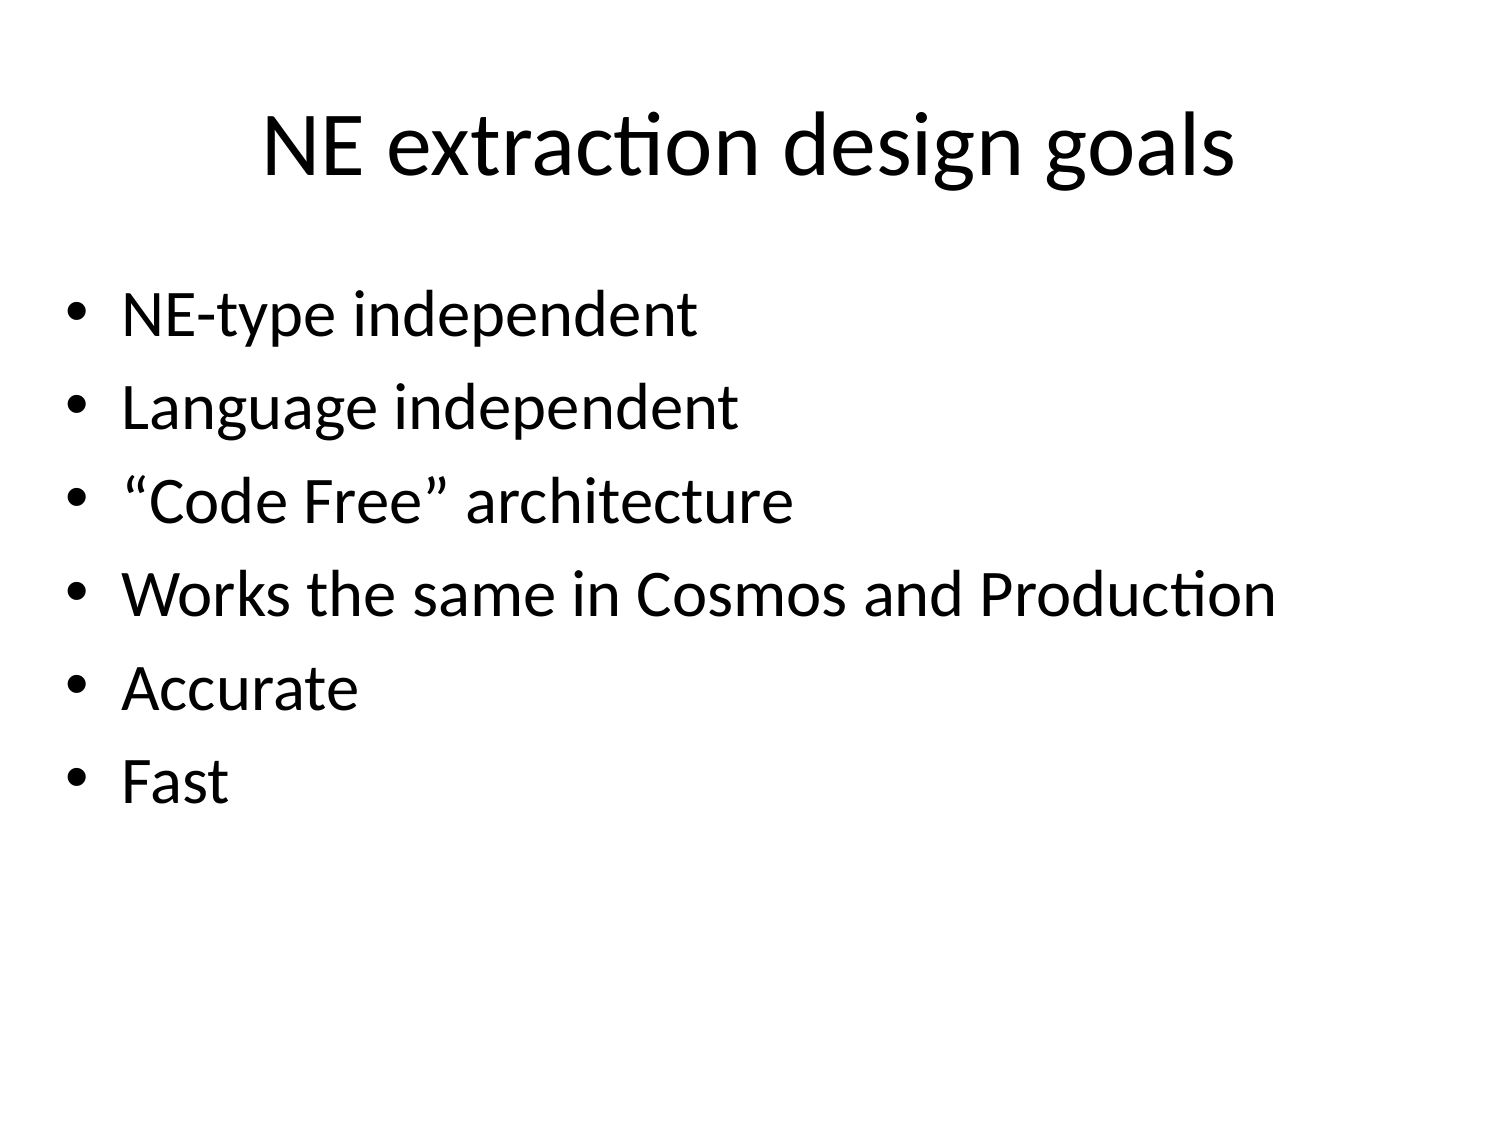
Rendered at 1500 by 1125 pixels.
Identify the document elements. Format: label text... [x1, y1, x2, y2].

title NE extraction design goals [75, 45, 1425, 233]
list NE-type independent Language independent “Code Free” architecture Works the same in Cosmos and Production Accurate Fast [50, 262, 1500, 1005]
